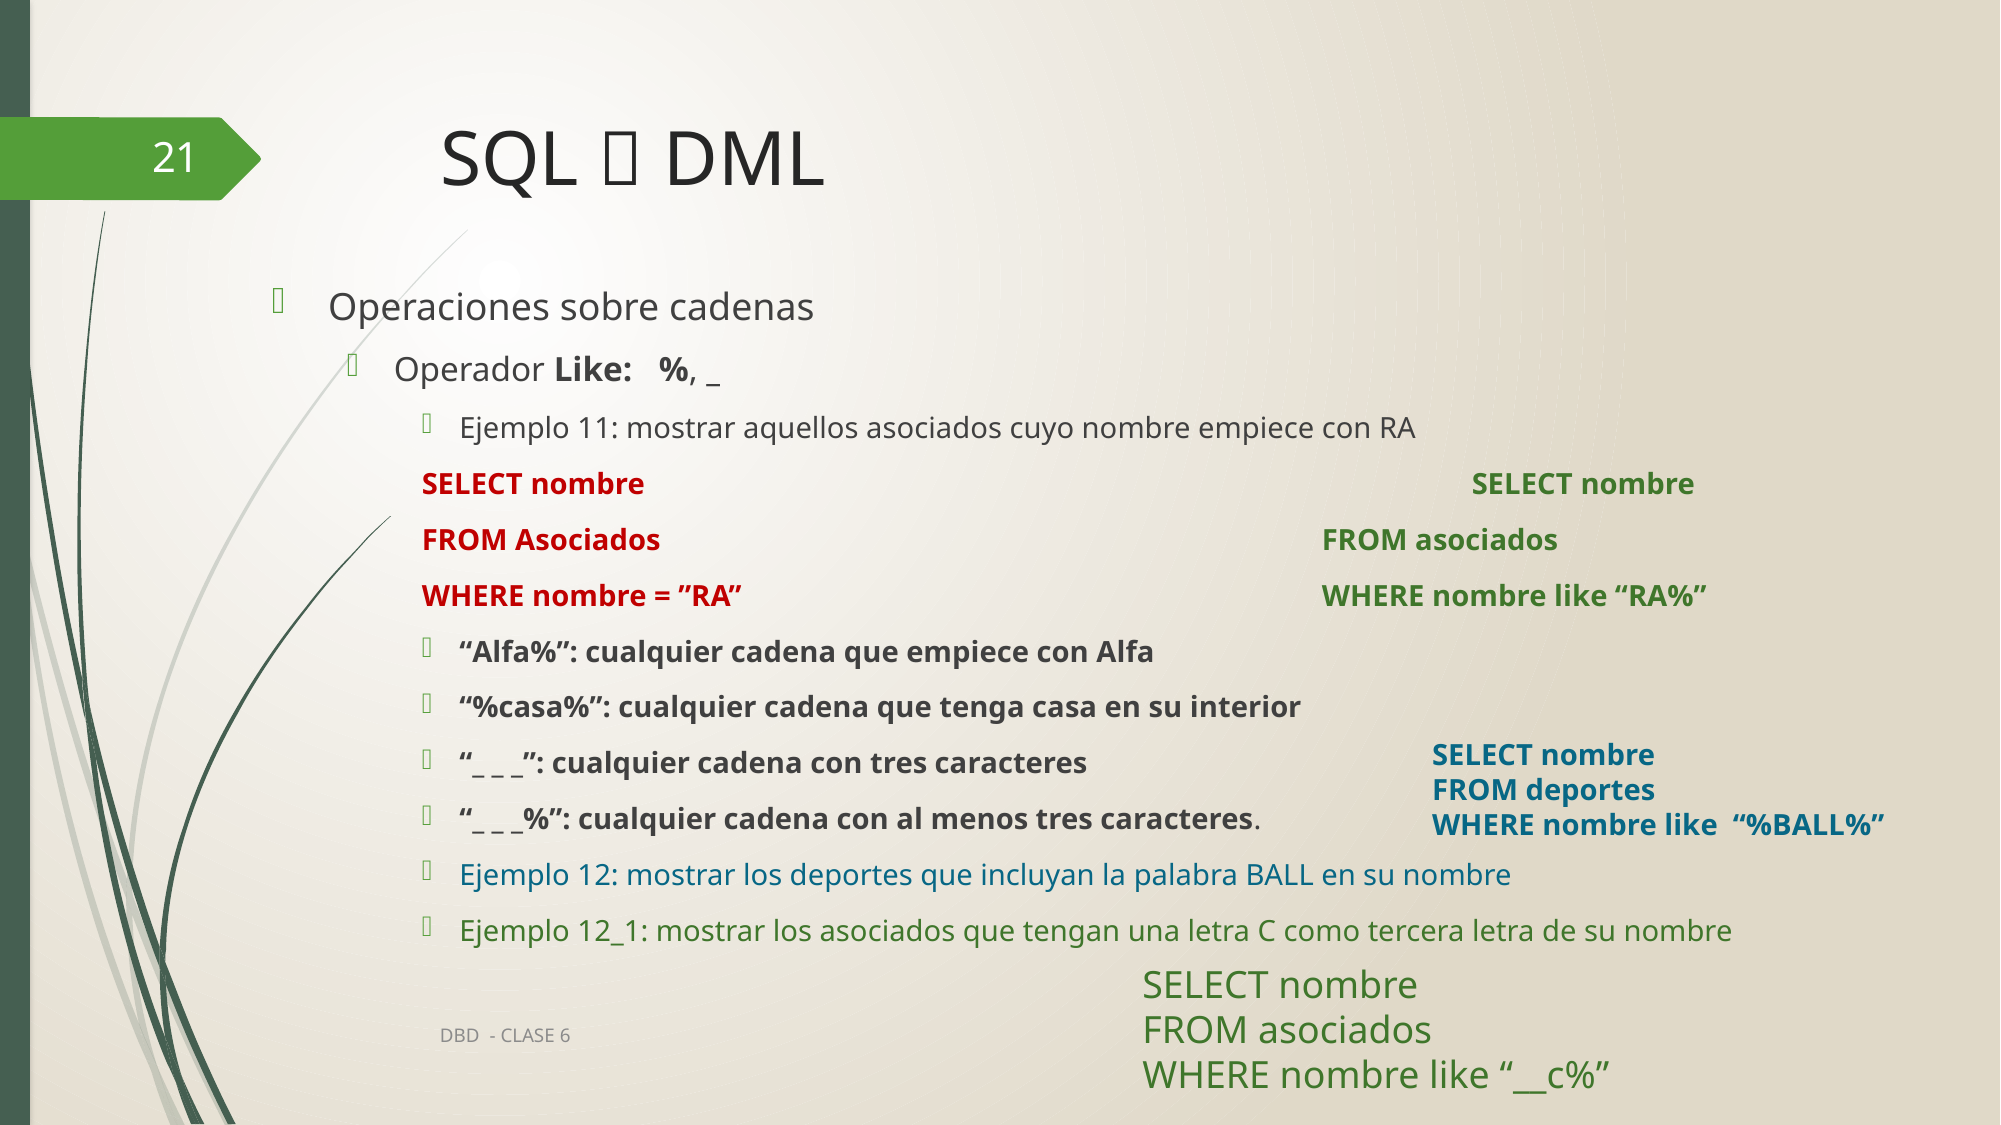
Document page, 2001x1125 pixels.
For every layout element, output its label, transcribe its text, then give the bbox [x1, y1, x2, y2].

slide_number 21 [87, 129, 216, 190]
text_box SELECT nombre FROM deportes WHERE nombre like “%BALL%” [1417, 728, 1975, 849]
text_box SELECT nombre FROM asociados WHERE nombre like “__c%” [1127, 953, 1707, 1104]
title SQL  DML [425, 102, 1888, 275]
list Operaciones sobre cadenas Operador Like: %, _ Ejemplo 11: mostrar aquellos asociados cuyo nombre empiece con RA SELECT nombre SELECT nombre FROM Asociados FROM asociados WHERE nombre = ”RA” WHERE nombre like “RA%” “Alfa%”: cualquier cadena que empiece con Alfa “%casa%”: cualquier cadena que tenga casa en su interior “_ _ _”: cualquier cadena con tres caracteres “_ _ _%”: cualquier cadena con al menos tres caracteres. Ejemplo 12: mostrar los deportes que incluyan la palabra BALL en su nombre Ejemplo 12_1: mostrar los asociados que tengan una letra C como tercera letra de su nombre [256, 275, 1888, 970]
footer DBD - CLASE 6 [424, 1006, 1127, 1067]
